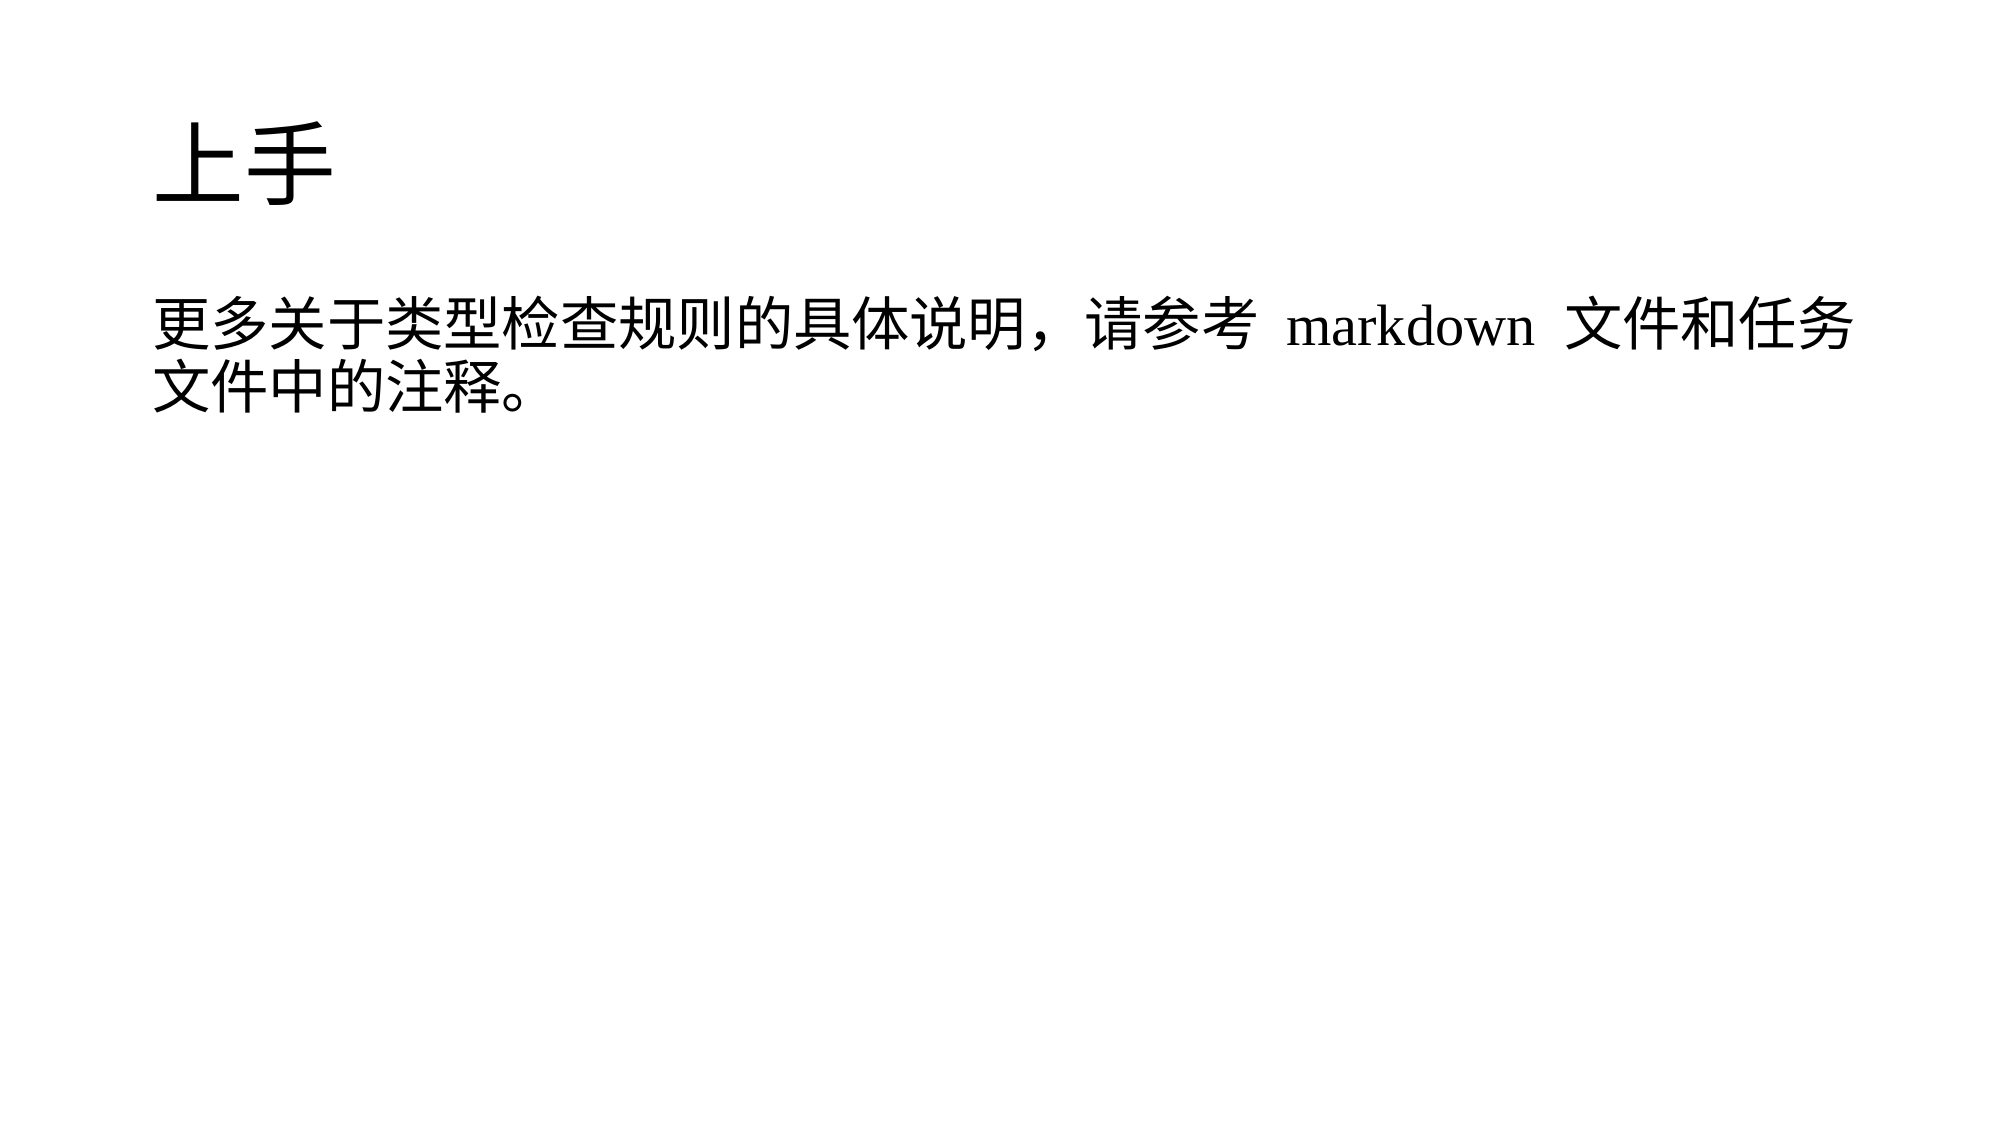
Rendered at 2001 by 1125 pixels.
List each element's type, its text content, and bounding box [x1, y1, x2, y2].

list 更多关于类型检查规则的具体说明，请参考 markdown 文件和任务文件中的注释。 [137, 287, 1916, 612]
title 上手 [137, 59, 1863, 278]
